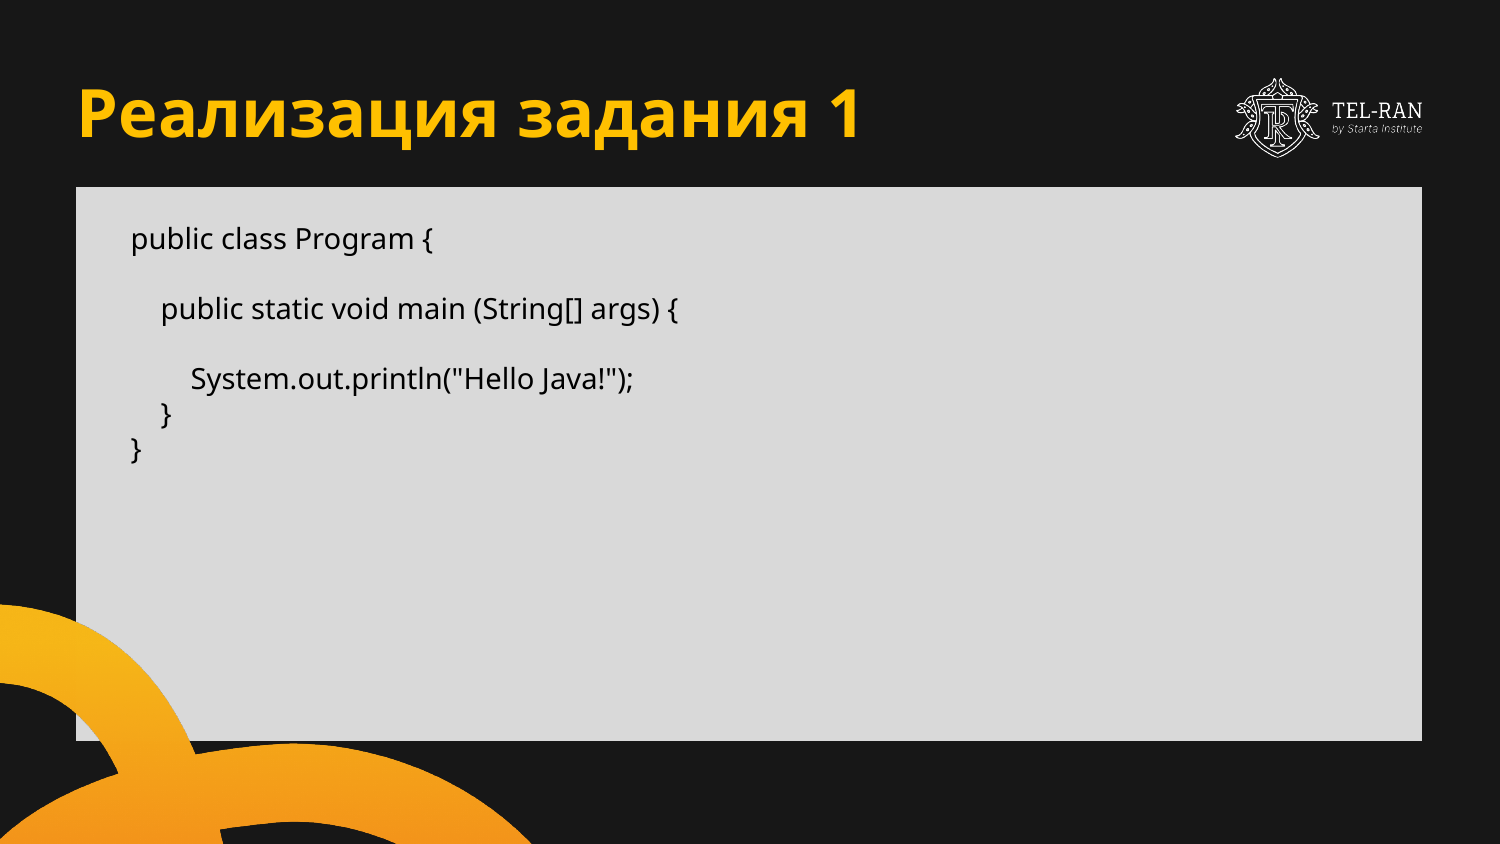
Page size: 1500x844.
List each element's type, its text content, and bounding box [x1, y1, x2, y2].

picture [0, 187, 1423, 844]
picture [1234, 77, 1423, 159]
text_box Реализация задания 1 [76, 79, 1080, 176]
